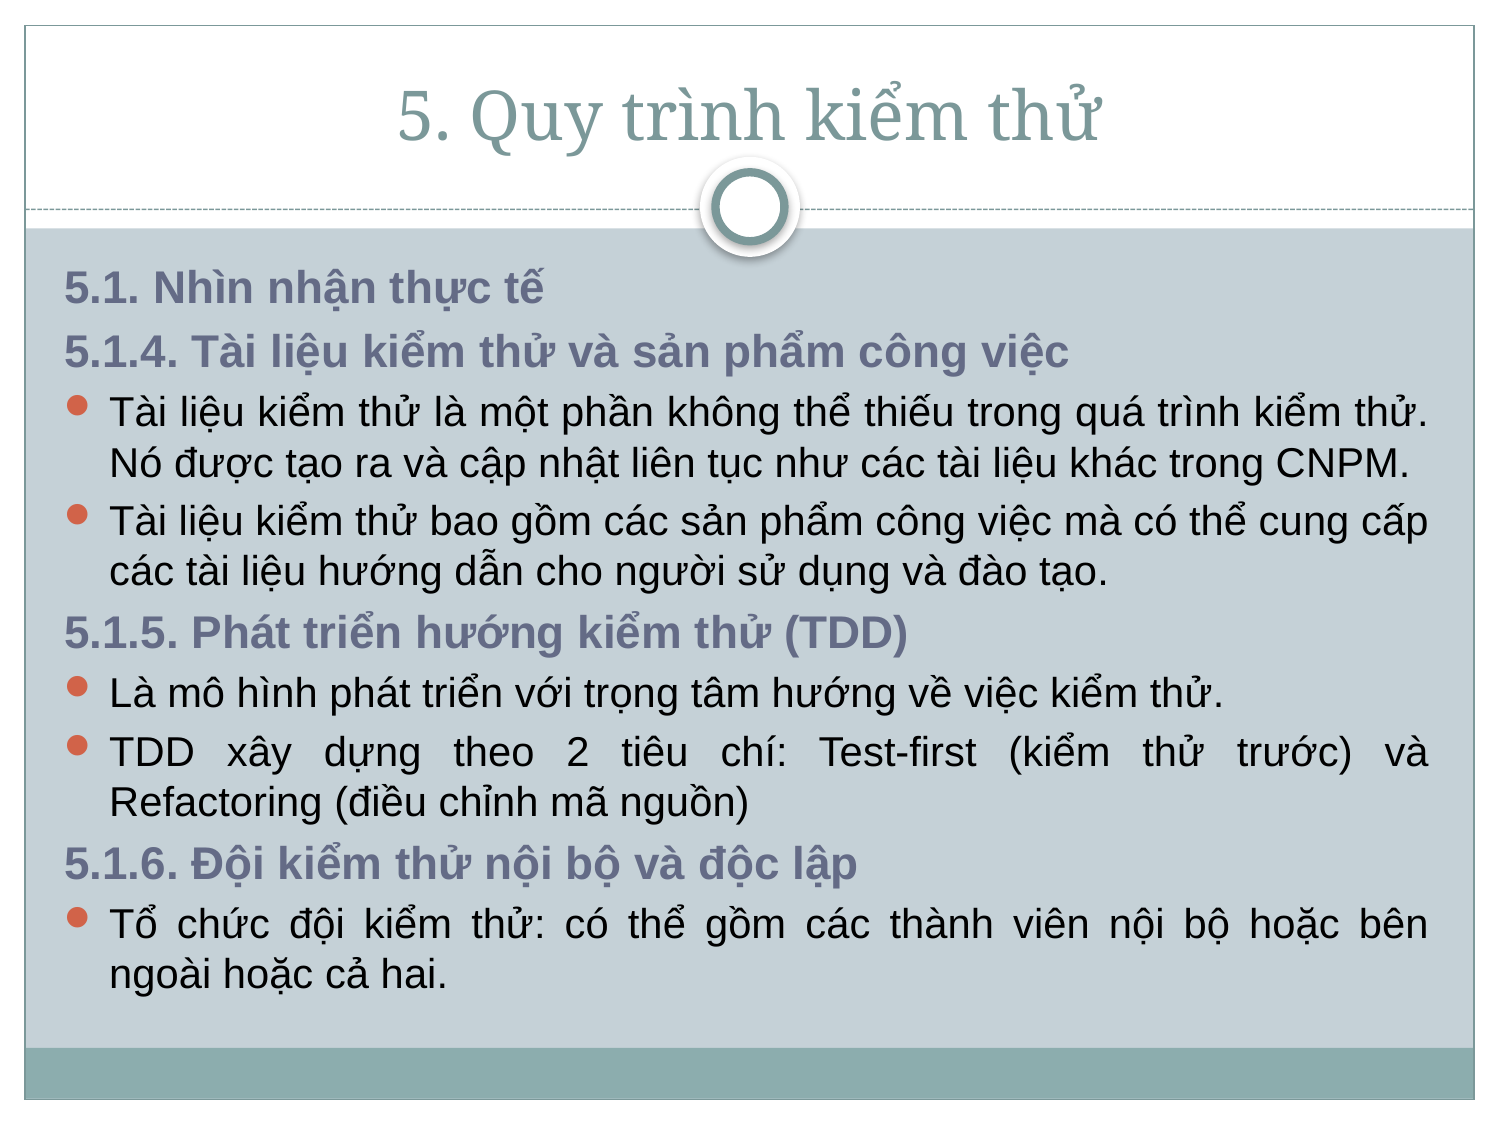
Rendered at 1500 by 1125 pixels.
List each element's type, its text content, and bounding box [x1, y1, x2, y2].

title 5. Quy trình kiểm thử [49, 37, 1450, 162]
list 5.1. Nhìn nhận thực tế 5.1.4. Tài liệu kiểm thử và sản phẩm công việc Tài liệu kiểm thử là một phần không thể thiếu trong quá trình kiểm thử. Nó được tạo ra và cập nhật liên tục như các tài liệu khác trong CNPM. Tài liệu kiểm thử bao gồm các sản phẩm công việc mà có thể cung cấp các tài liệu hướng dẫn cho người sử dụng và đào tạo. 5.1.5. Phát triển hướng kiểm thử (TDD) Là mô hình phát triển với trọng tâm hướng về việc kiểm thử. TDD xây dựng theo 2 tiêu chí: Test-first (kiểm thử trước) và Refactoring (điều chỉnh mã nguồn) 5.1.6. Đội kiểm thử nội bộ và độc lập Tổ chức đội kiểm thử: có thể gồm các thành viên nội bộ hoặc bên ngoài hoặc cả hai. [49, 250, 1445, 1050]
